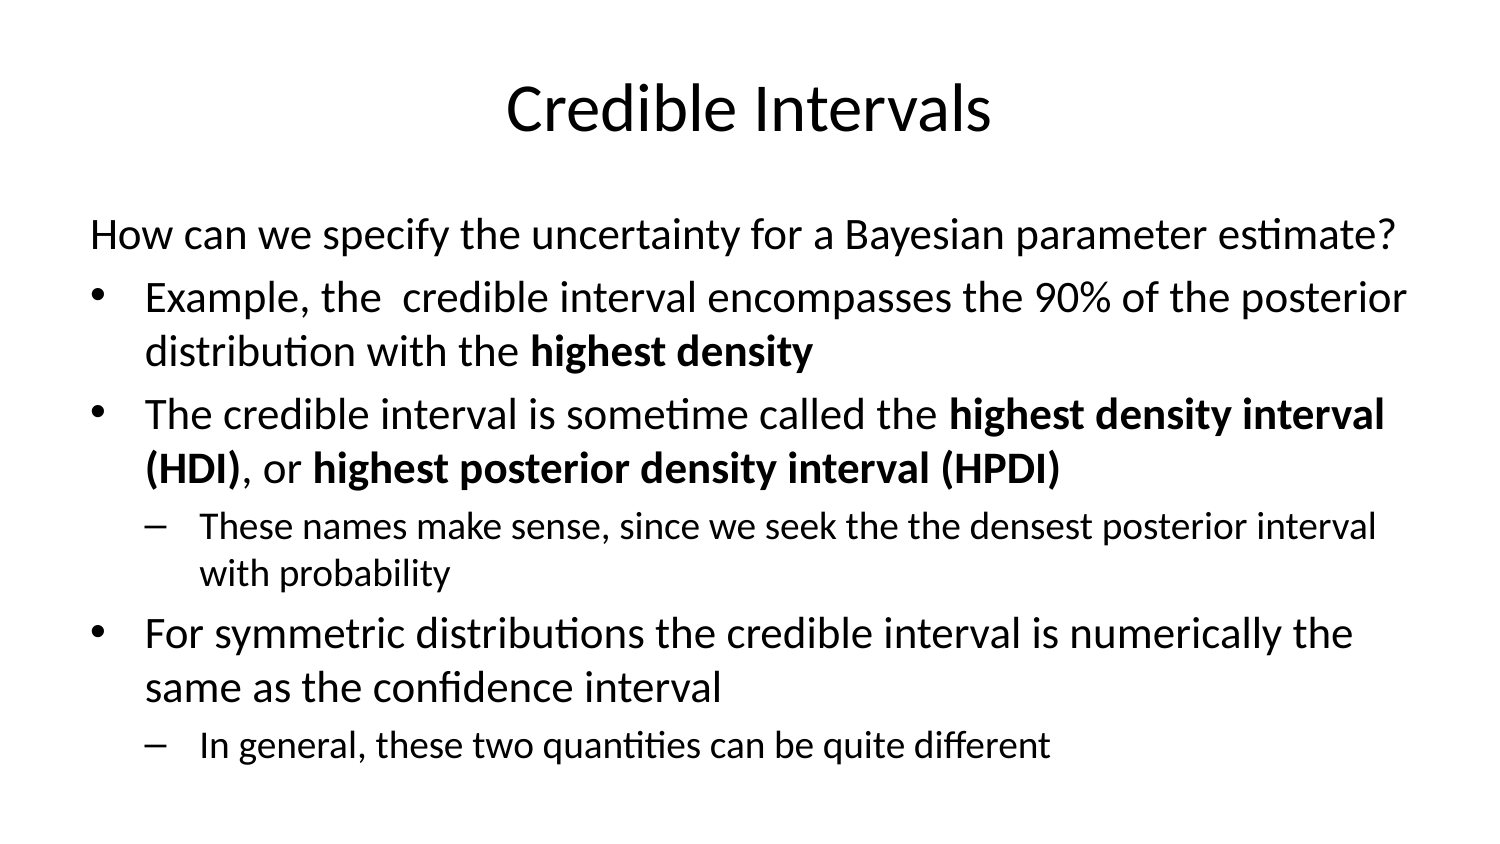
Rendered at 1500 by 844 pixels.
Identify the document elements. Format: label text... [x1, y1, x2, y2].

title Credible Intervals [75, 33, 1425, 175]
